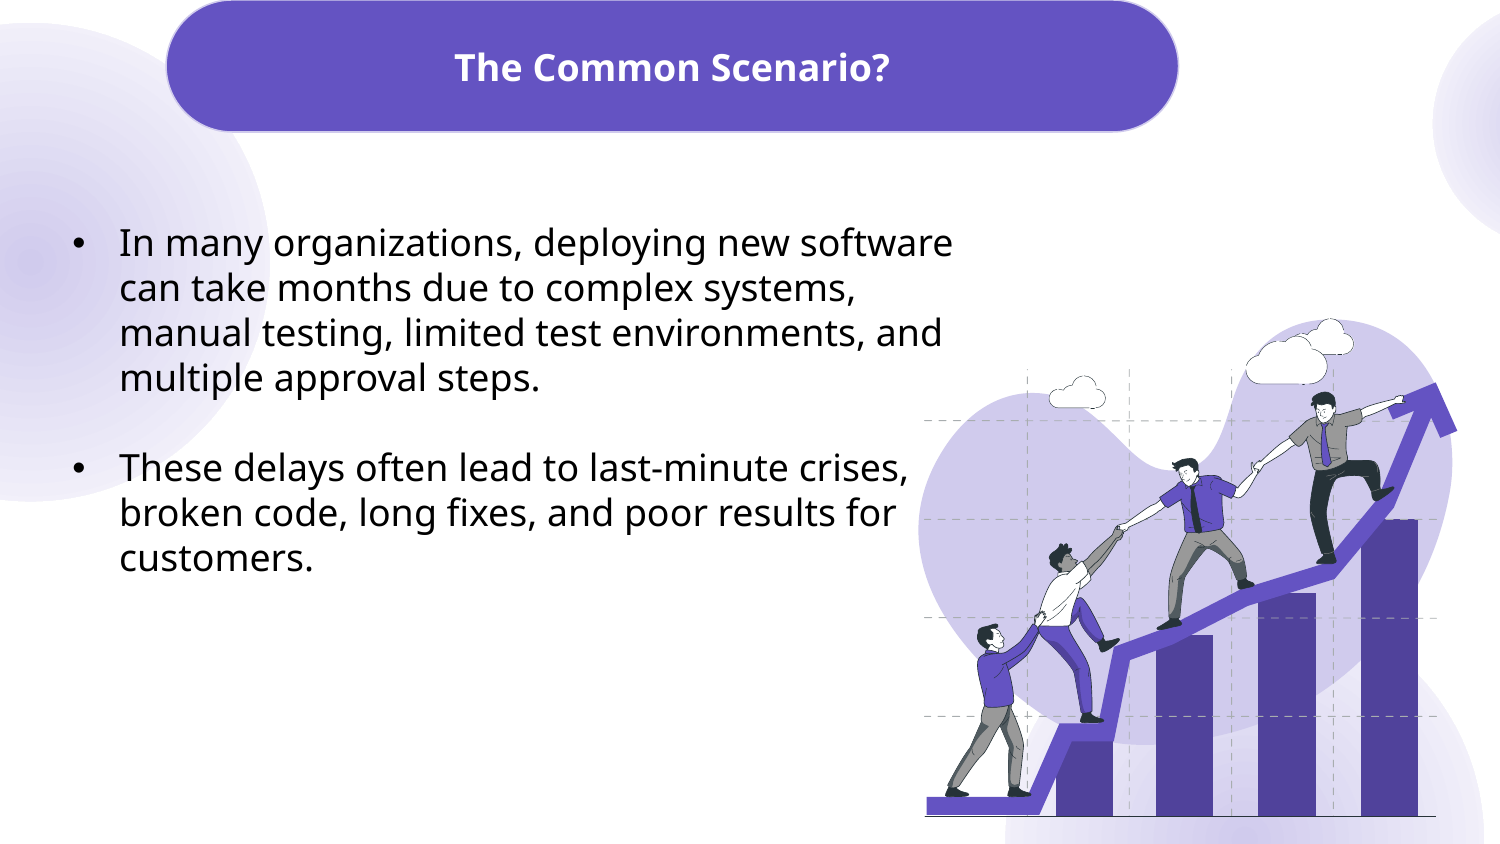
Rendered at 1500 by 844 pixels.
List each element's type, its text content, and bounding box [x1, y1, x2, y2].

text_box In many organizations, deploying new software can take months due to complex systems, manual testing, limited test environments, and multiple approval steps. These delays often lead to last-minute crises, broken code, long fixes, and poor results for customers. [57, 212, 1002, 657]
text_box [888, 318, 1462, 817]
text_box The Common Scenario? [166, 0, 1179, 132]
